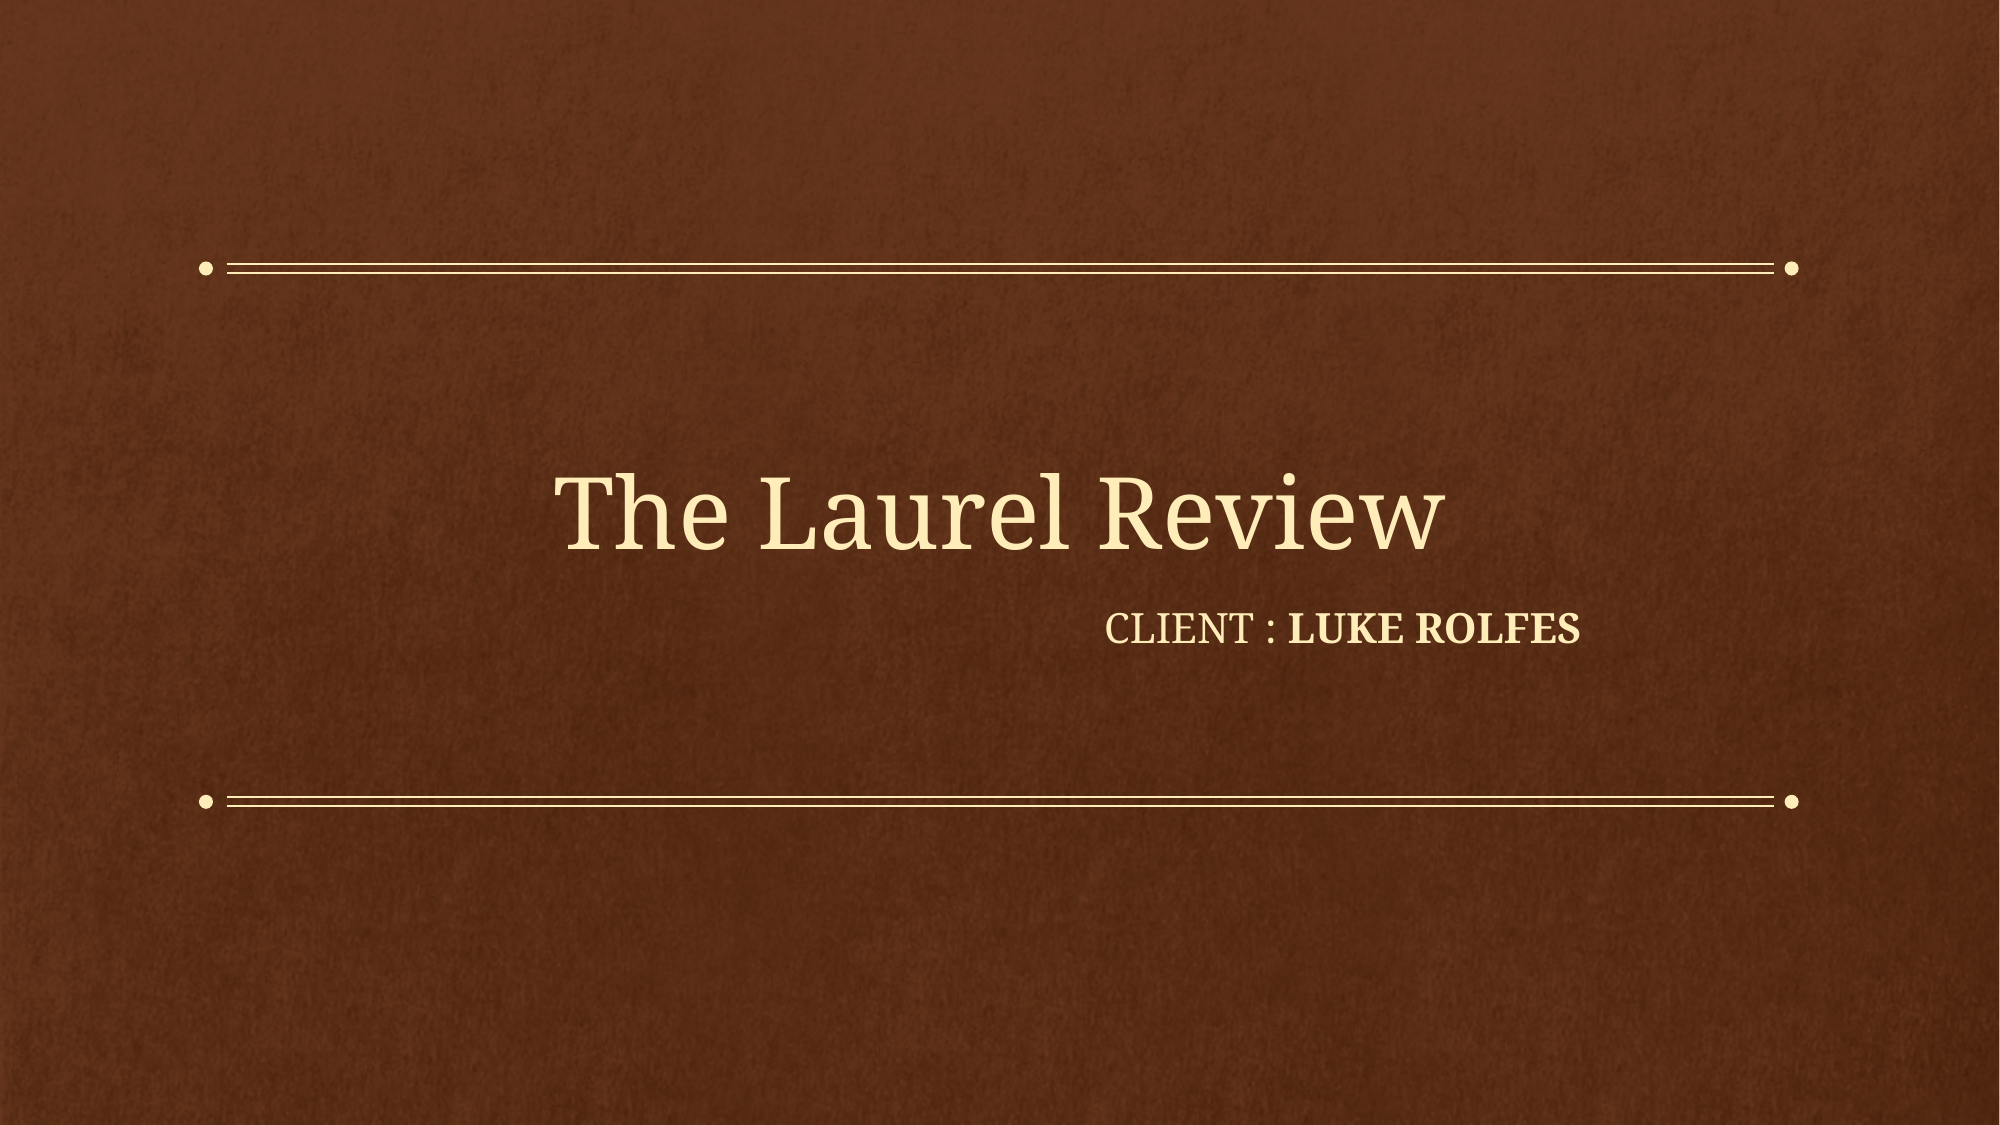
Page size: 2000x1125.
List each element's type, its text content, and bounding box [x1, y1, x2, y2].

title The Laurel Review [225, 312, 1774, 580]
subtitle Client : LUKE ROLFES [949, 600, 1737, 763]
